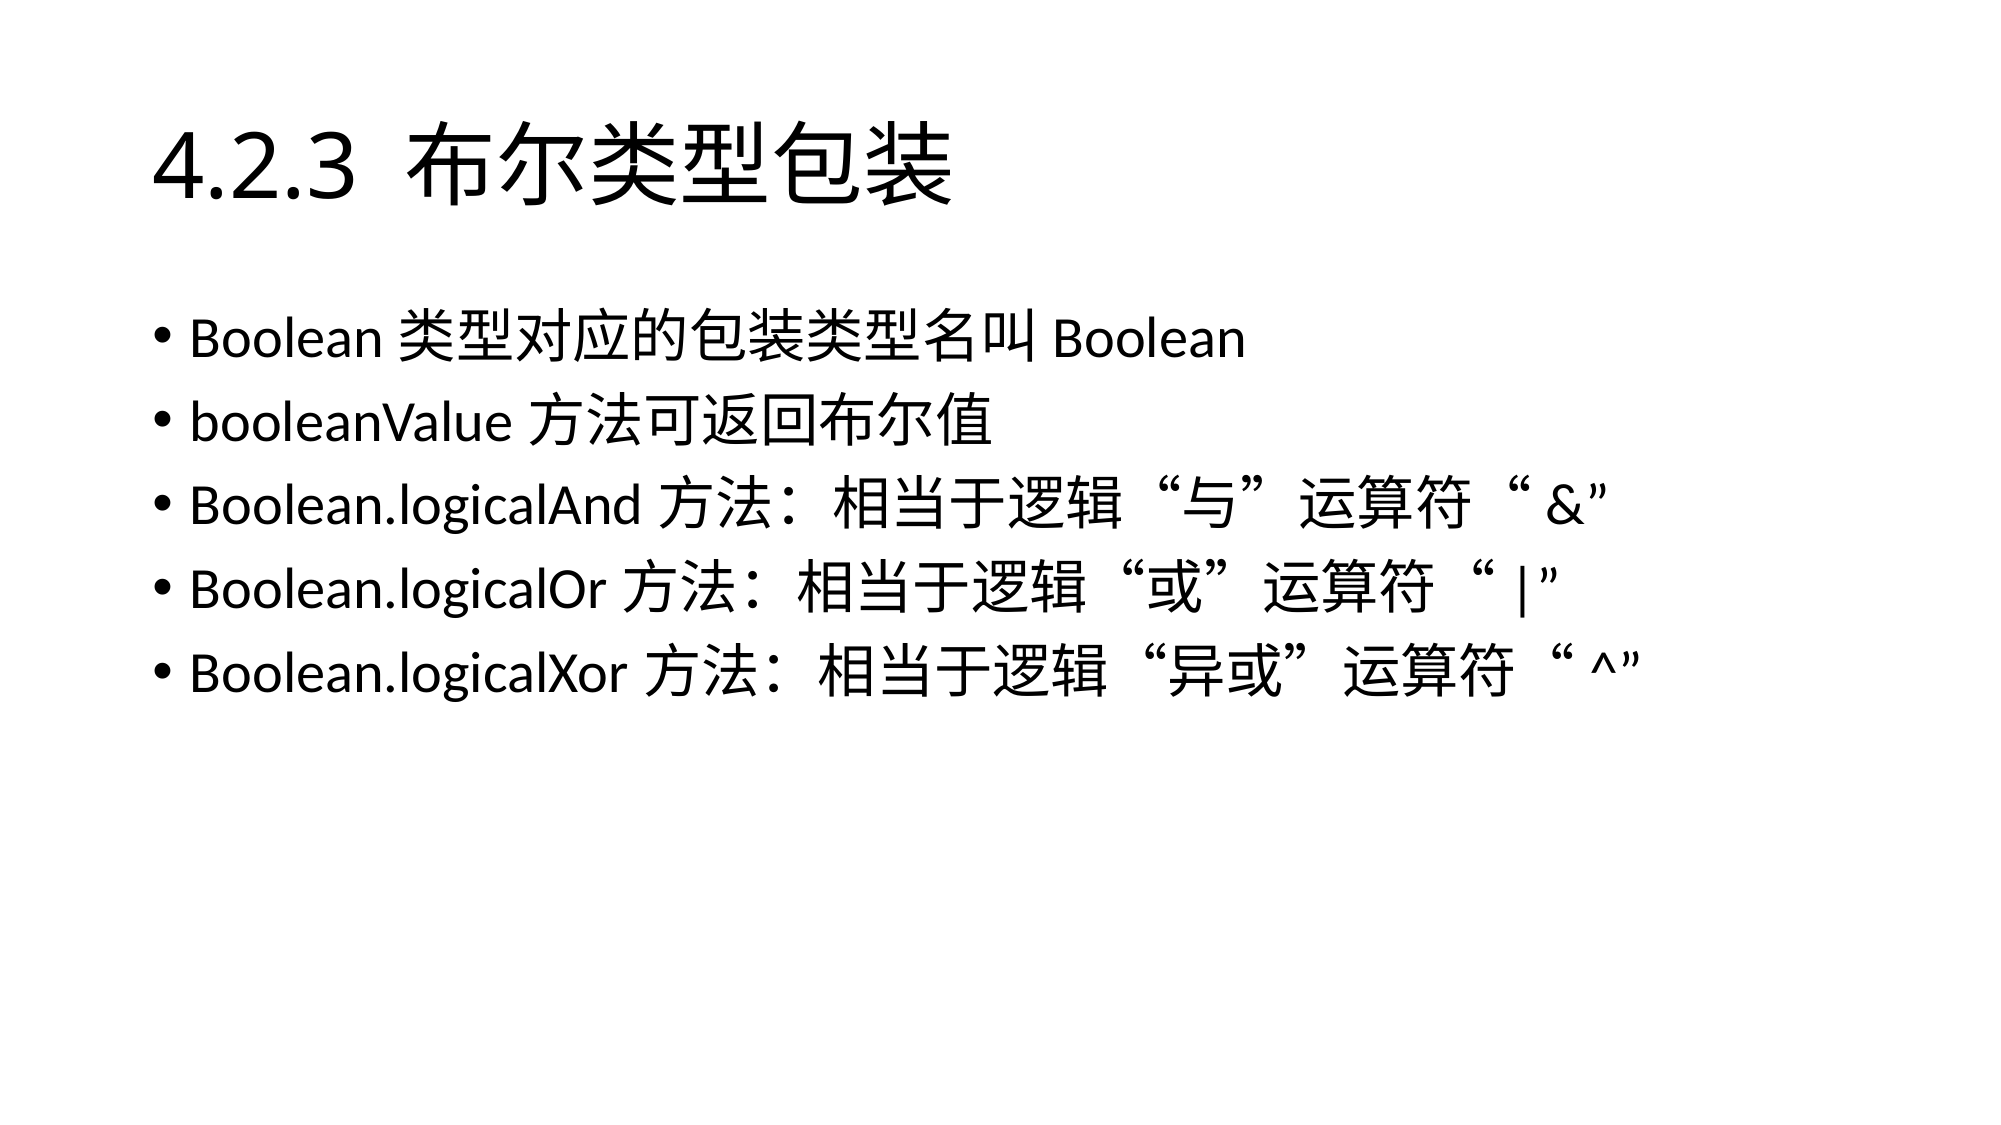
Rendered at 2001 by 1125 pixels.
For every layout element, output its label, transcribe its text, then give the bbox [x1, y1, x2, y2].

list Boolean类型对应的包装类型名叫Boolean booleanValue方法可返回布尔值 Boolean.logicalAnd方法：相当于逻辑“与”运算符“&” Boolean.logicalOr方法：相当于逻辑“或”运算符“|” Boolean.logicalXor方法：相当于逻辑“异或”运算符“^” [137, 299, 1863, 1014]
title 4.2.3 布尔类型包装 [137, 59, 1863, 278]
